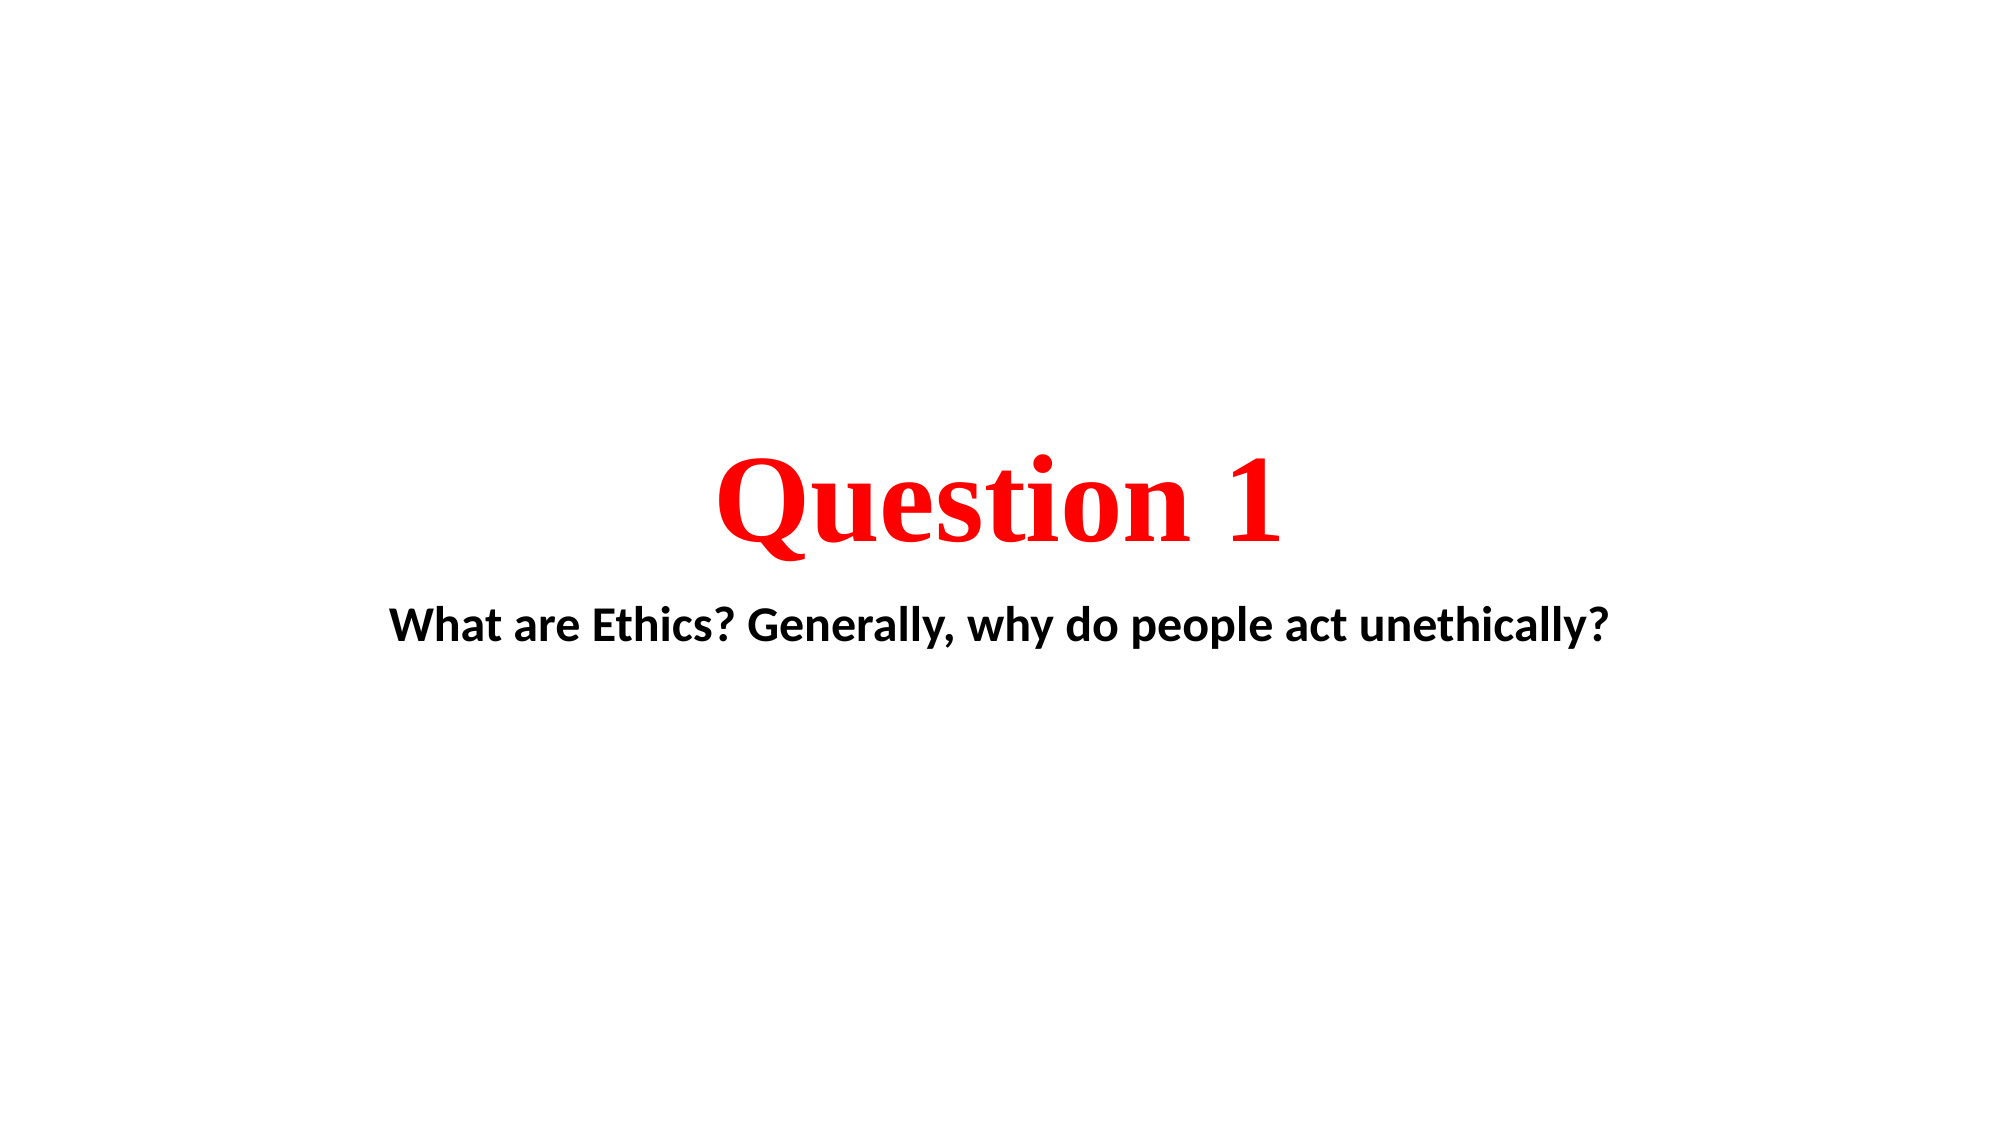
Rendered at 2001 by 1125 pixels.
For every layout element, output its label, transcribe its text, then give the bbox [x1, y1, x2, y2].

title Question 1 [249, 184, 1750, 576]
subtitle What are Ethics? Generally, why do people act unethically? [249, 590, 1750, 863]
